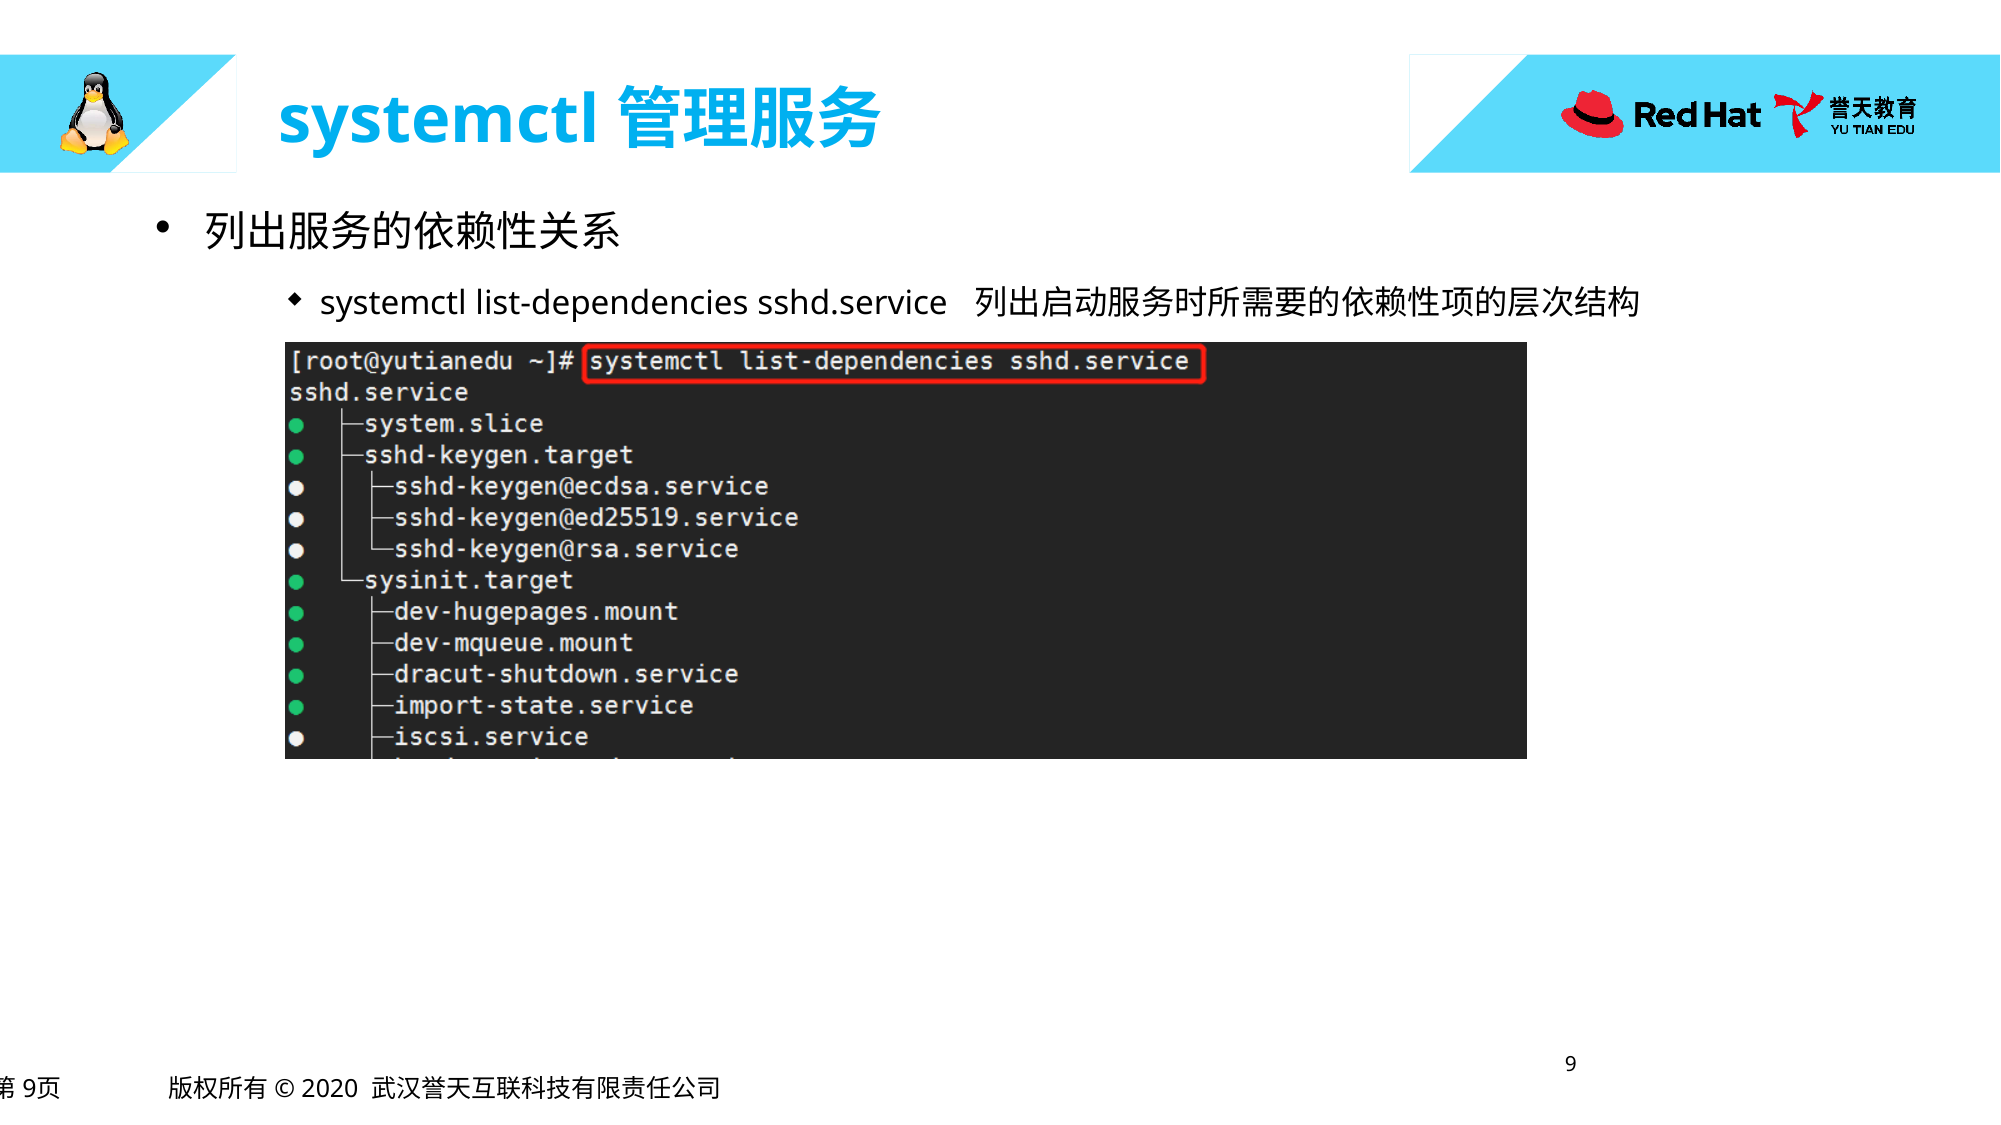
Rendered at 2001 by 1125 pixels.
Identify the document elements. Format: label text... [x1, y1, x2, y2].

slide_number 8 [1550, 1042, 2000, 1103]
picture [60, 72, 129, 155]
title systemctl管理服务 [261, 67, 1875, 173]
list 列出服务的依赖性关系 systemctl list-dependencies sshd.service 列出启动服务时所需要的依赖性项的层次结构 [141, 178, 1875, 1094]
picture [1875, 90, 1916, 138]
picture [285, 342, 1528, 760]
